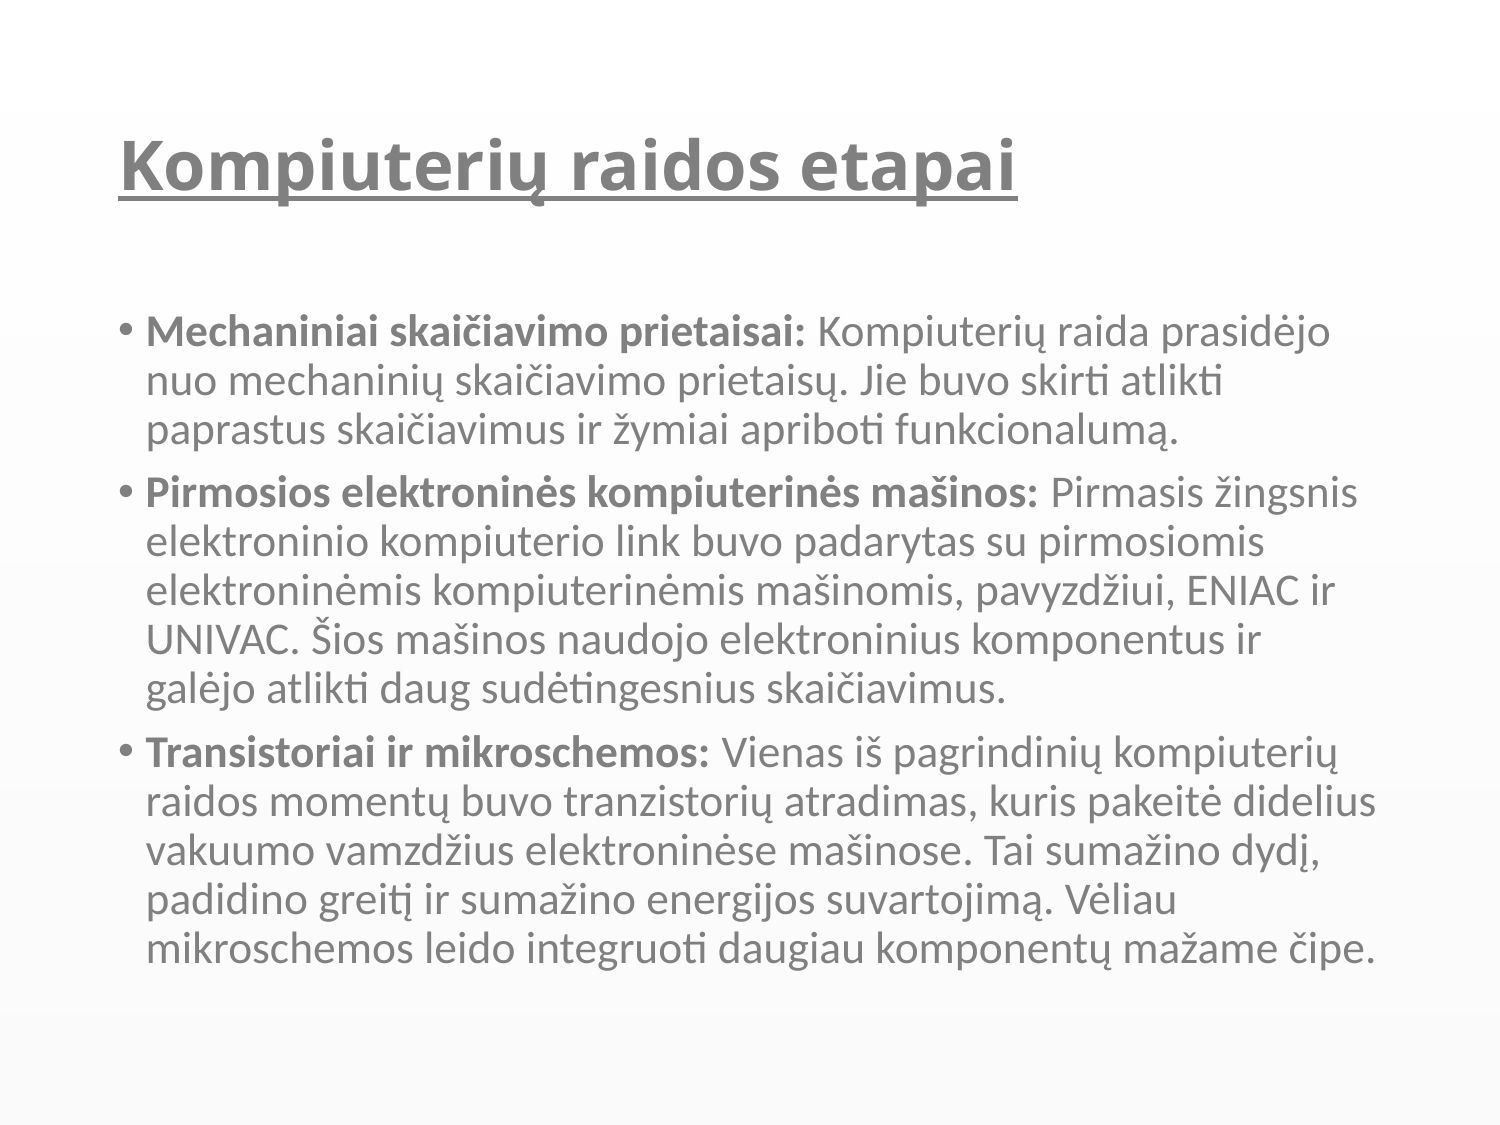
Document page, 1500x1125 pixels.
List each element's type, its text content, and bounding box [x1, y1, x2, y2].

list Mechaniniai skaičiavimo prietaisai: Kompiuterių raida prasidėjo nuo mechaninių skaičiavimo prietaisų. Jie buvo skirti atlikti paprastus skaičiavimus ir žymiai apriboti funkcionalumą. Pirmosios elektroninės kompiuterinės mašinos: Pirmasis žingsnis elektroninio kompiuterio link buvo padarytas su pirmosiomis elektroninėmis kompiuterinėmis mašinomis, pavyzdžiui, ENIAC ir UNIVAC. Šios mašinos naudojo elektroninius komponentus ir galėjo atlikti daug sudėtingesnius skaičiavimus. Transistoriai ir mikroschemos: Vienas iš pagrindinių kompiuterių raidos momentų buvo tranzistorių atradimas, kuris pakeitė didelius vakuumo vamzdžius elektroninėse mašinose. Tai sumažino dydį, padidino greitį ir sumažino energijos suvartojimą. Vėliau mikroschemos leido integruoti daugiau komponentų mažame čipe. [103, 299, 1397, 1014]
title Kompiuterių raidos etapai [103, 59, 1397, 278]
